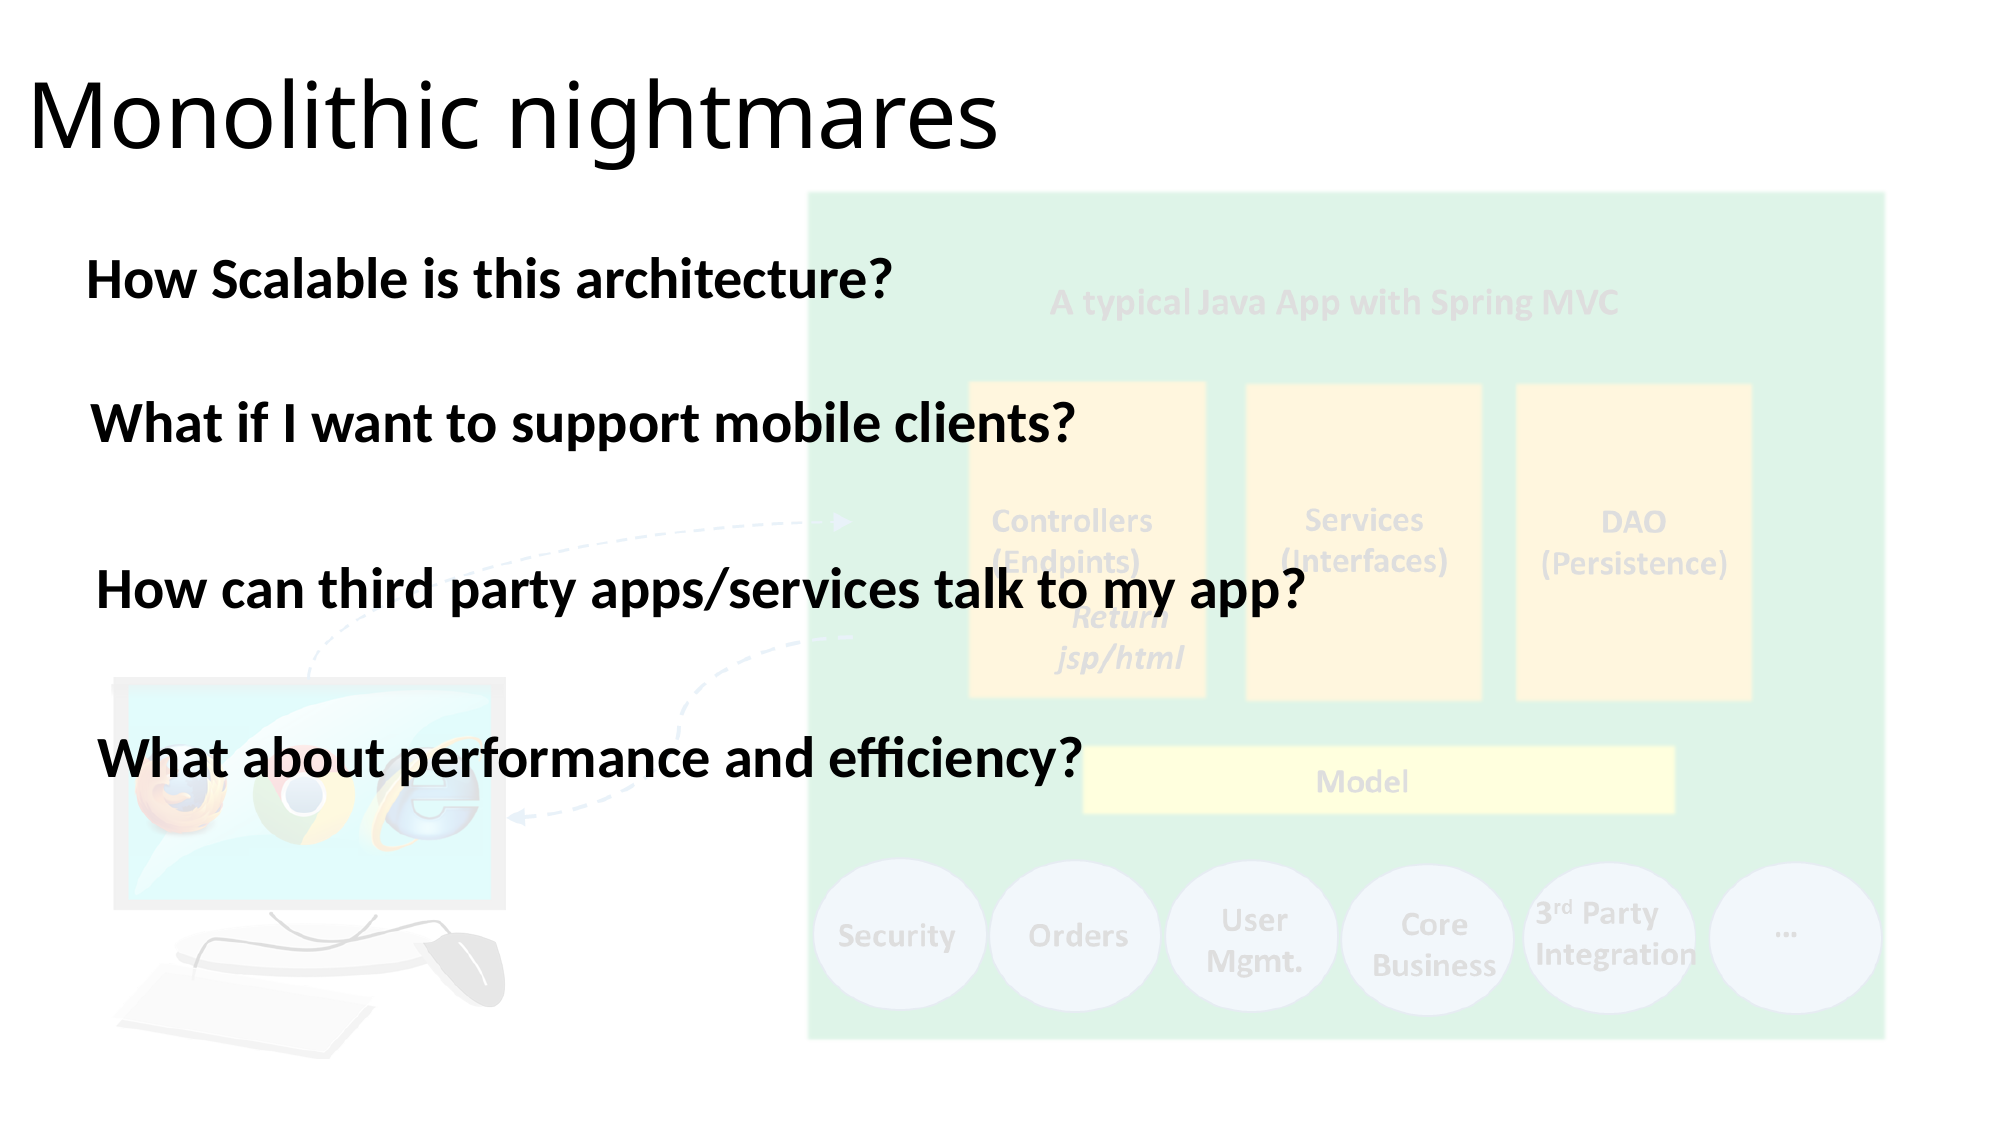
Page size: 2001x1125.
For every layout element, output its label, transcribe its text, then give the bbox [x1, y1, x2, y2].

text_box What about performance and efficiency? [82, 711, 1638, 797]
text_box What if I want to support mobile clients? [76, 377, 1284, 462]
text_box How can third party apps/services talk to my app? [82, 543, 1411, 628]
title Monolithic nightmares [11, 10, 1737, 228]
text_box How Scalable is this architecture? [71, 232, 929, 318]
text_box [109, 186, 1957, 1061]
